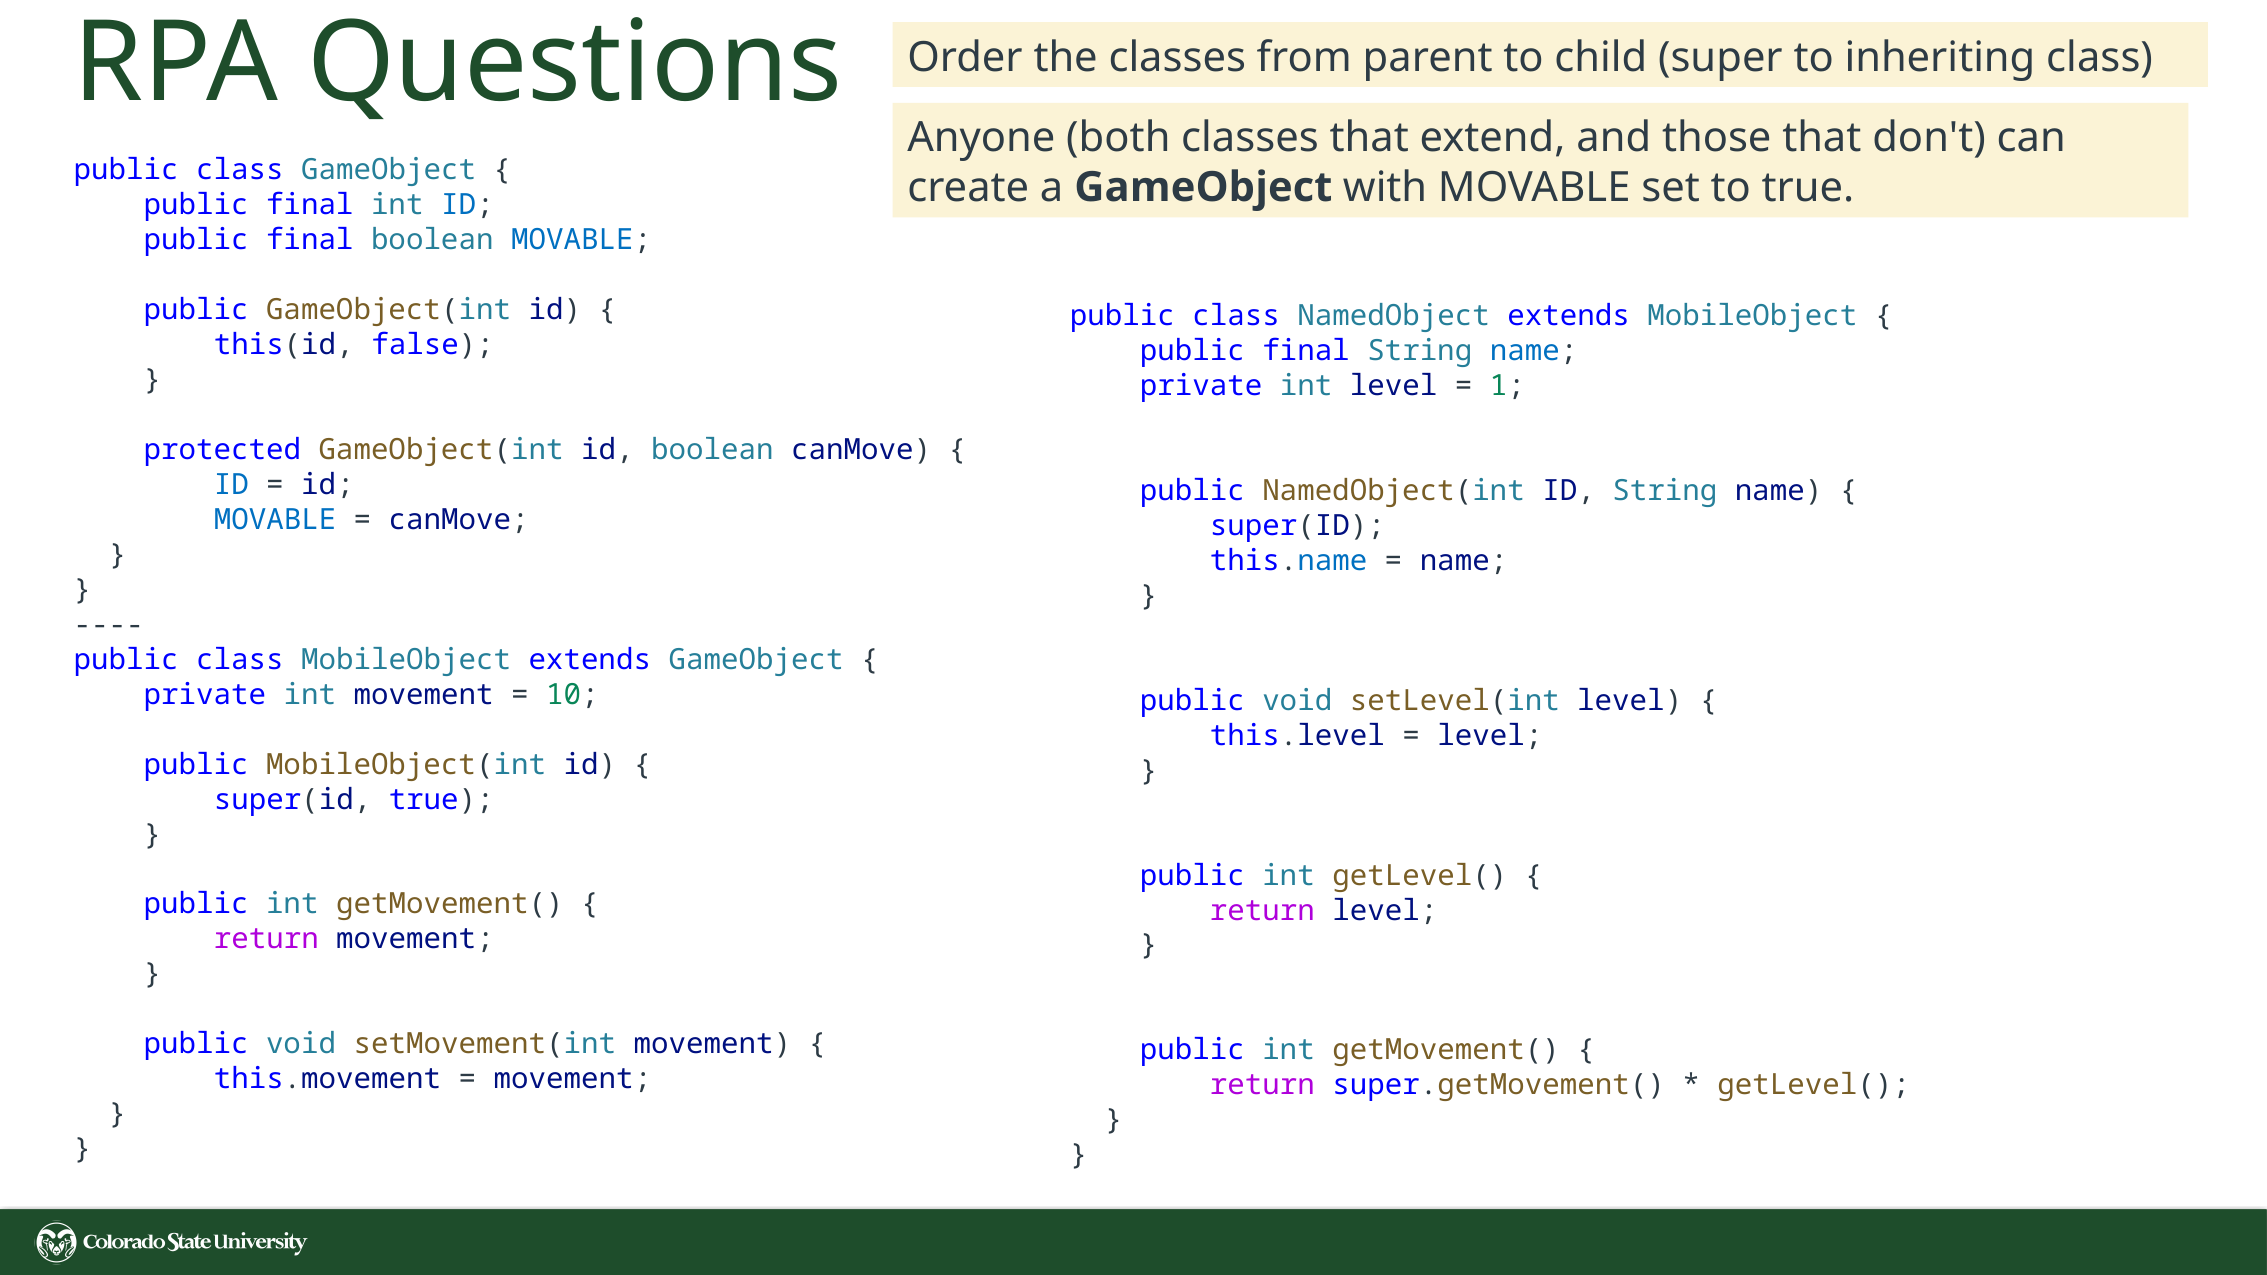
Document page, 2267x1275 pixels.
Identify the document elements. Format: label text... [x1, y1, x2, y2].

text_box public class NamedObject extends MobileObject { public final String name; private int level = 1; public NamedObject(int ID, String name) { super(ID); this.name = name; } public void setLevel(int level) { this.level = level; } public int getLevel() { return level; } public int getMovement() { return super.getMovement() * getLevel(); } } [1055, 289, 2189, 1178]
title RPA Questions [58, 0, 2120, 139]
picture [24, 1209, 319, 1275]
text_box Anyone (both classes that extend, and those that don't) can create a GameObject with MOVABLE set to true. [892, 102, 2189, 218]
text_box Order the classes from parent to child (super to inheriting class) [892, 22, 2208, 87]
text_box public class GameObject { public final int ID; public final boolean MOVABLE; public GameObject(int id) { this(id, false); } protected GameObject(int id, boolean canMove) { ID = id; MOVABLE = canMove; } } ---- public class MobileObject extends GameObject { private int movement = 10; public MobileObject(int id) { super(id, true); } public int getMovement() { return movement; } public void setMovement(int movement) { this.movement = movement; } } [58, 143, 1097, 1172]
